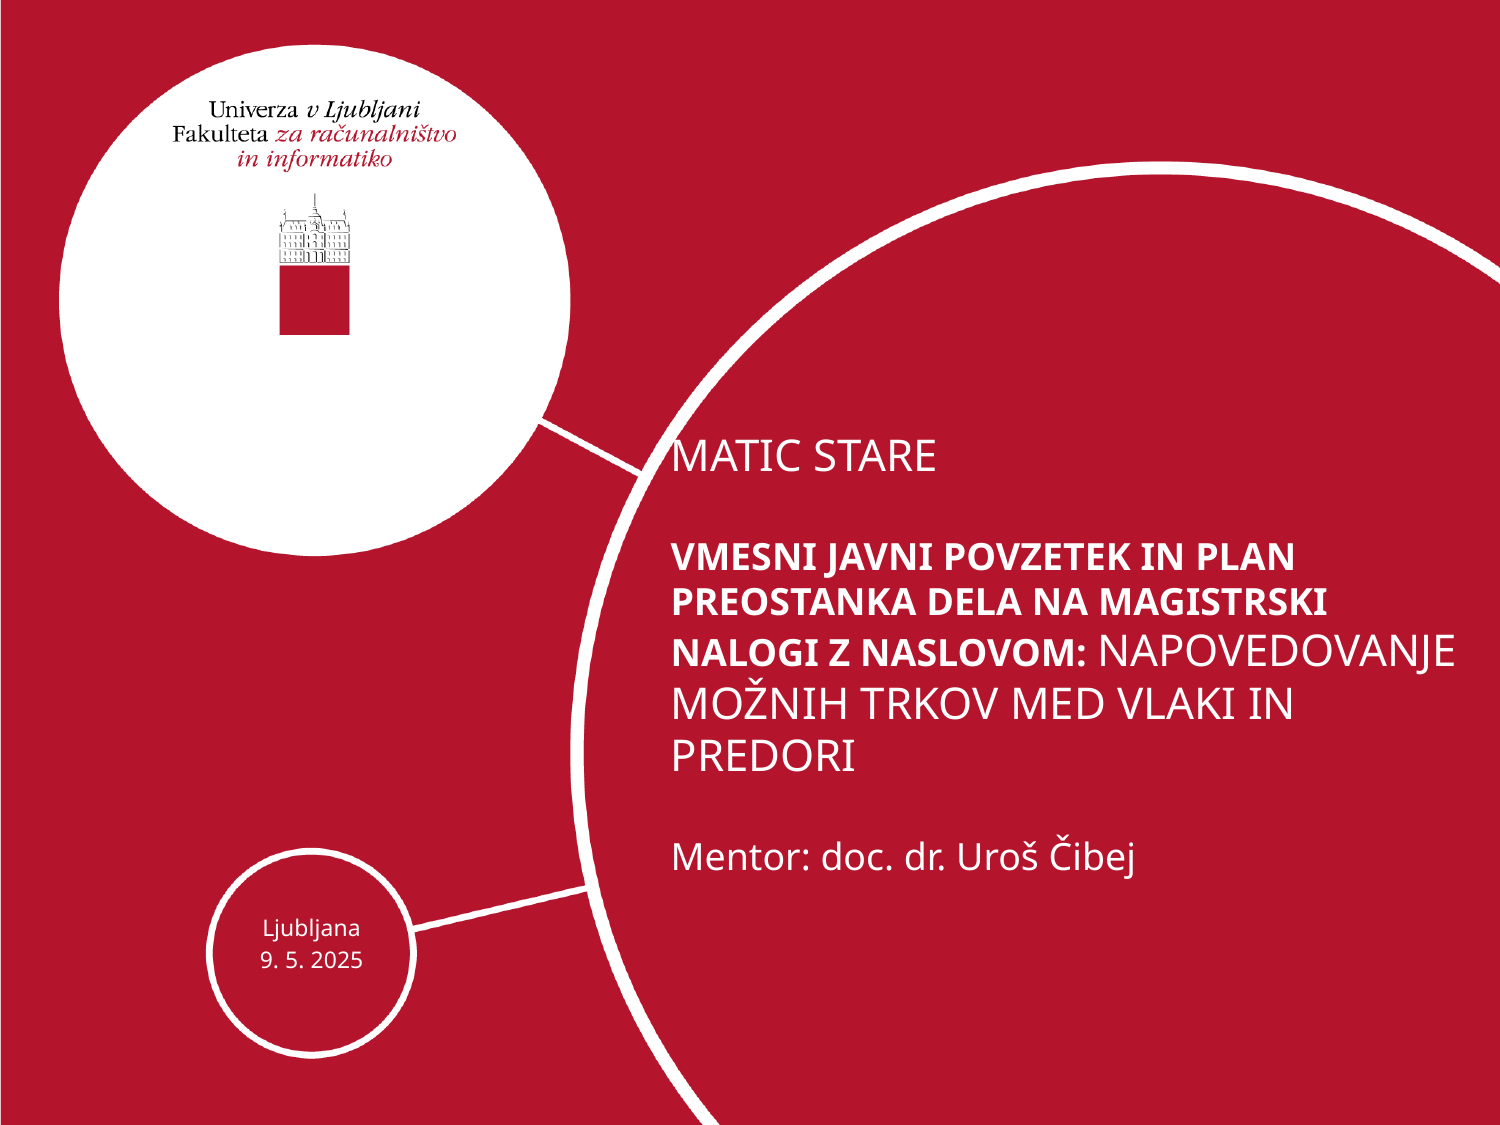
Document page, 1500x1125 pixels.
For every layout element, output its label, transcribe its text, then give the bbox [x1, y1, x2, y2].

text_box Ljubljana 9. 5. 2025 [203, 906, 420, 977]
picture [0, 0, 1500, 1125]
text_box MATIC STARE Vmesni javni povzetek in plan preostanka dela Na magistrski nalogi z naslovom: Napovedovanje možnih trkov med vlaki in predori Mentor: doc. dr. Uroš Čibej [655, 420, 1486, 886]
